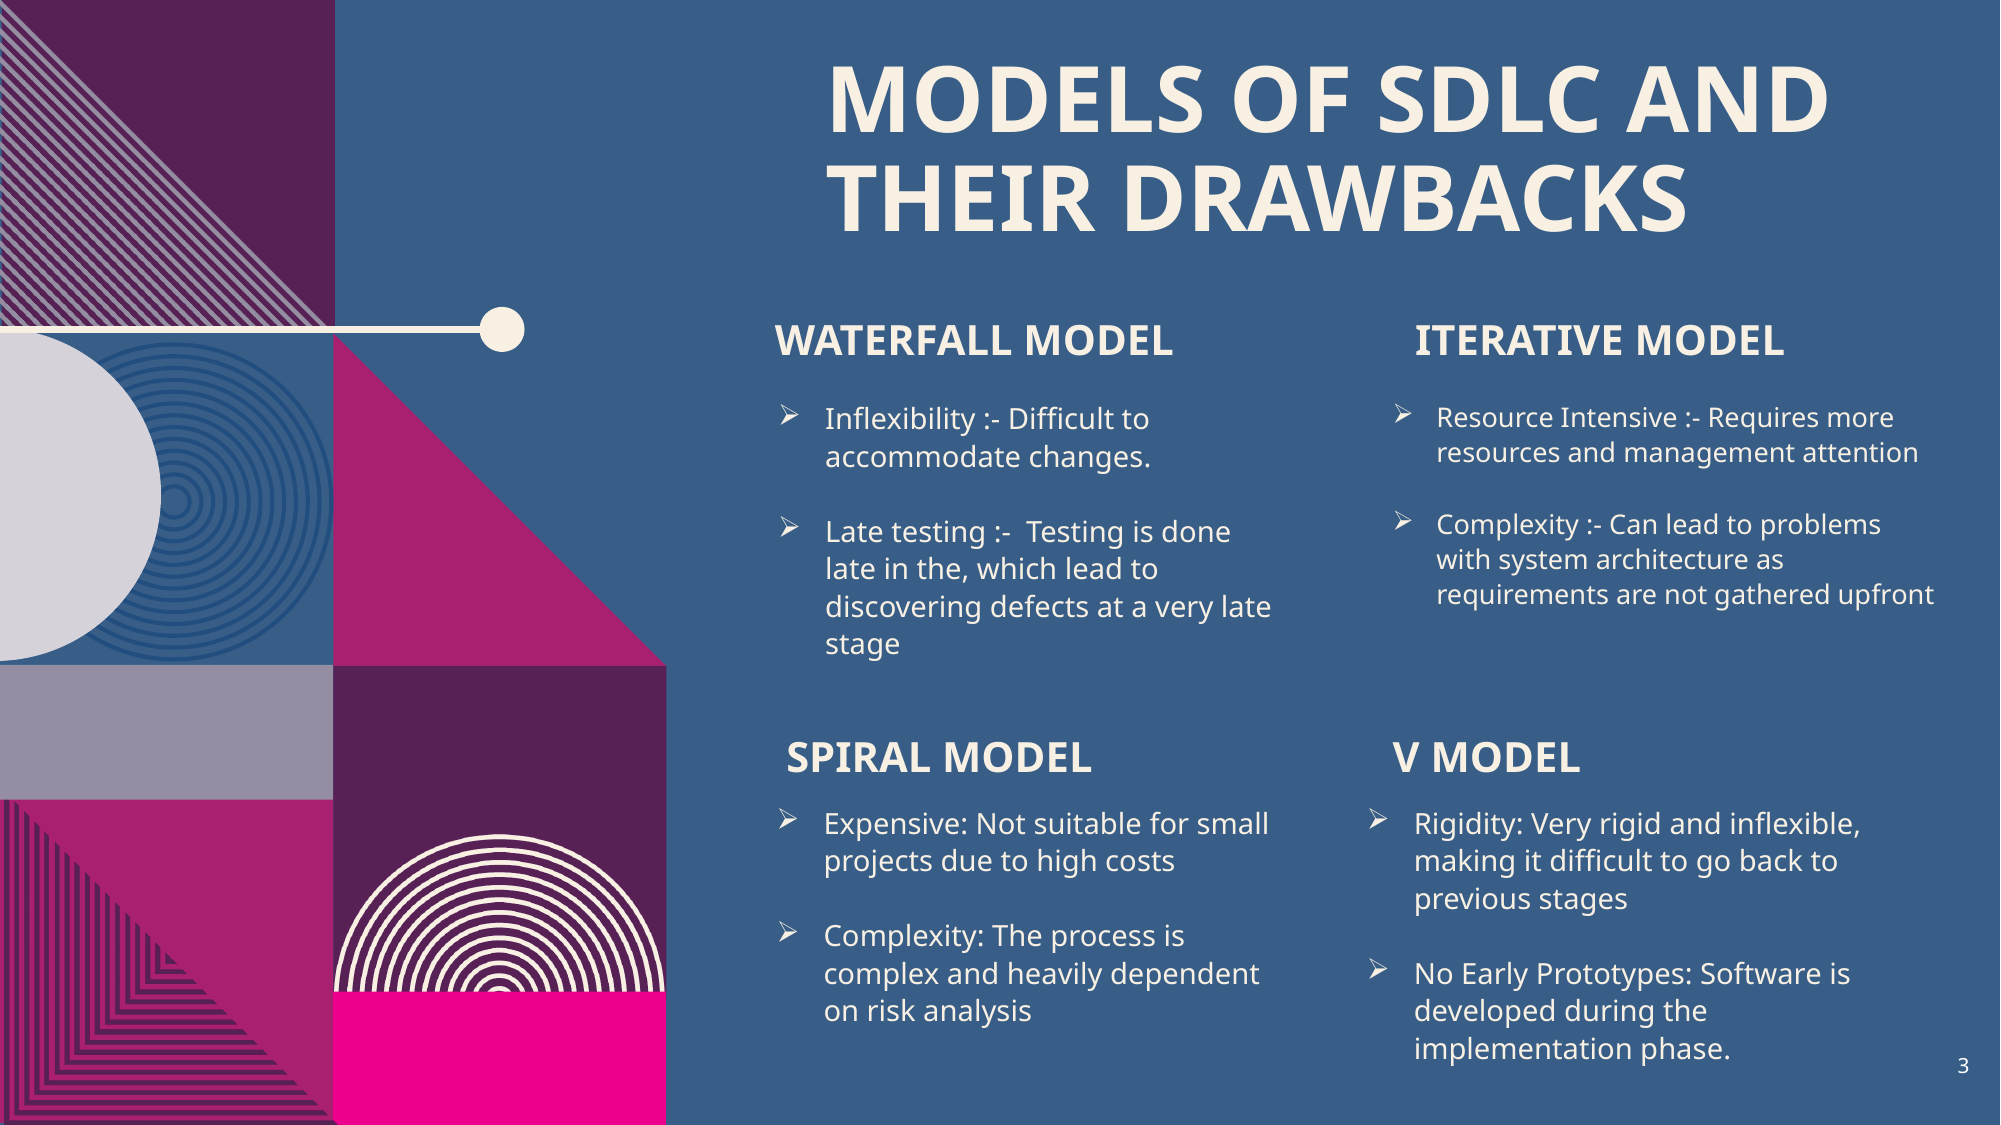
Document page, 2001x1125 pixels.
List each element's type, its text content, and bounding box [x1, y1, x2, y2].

list Resource Intensive :- Requires more resources and management attention Complexity :- Can lead to problems with system architecture as requirements are not gathered upfront [1377, 390, 1959, 671]
picture [0, 0, 332, 326]
list Waterfall Model [759, 306, 1285, 367]
list V model [1377, 723, 1903, 783]
list Iterative Model [1400, 306, 1947, 367]
picture [4, 791, 665, 1125]
slide_number 3 [1909, 1037, 1985, 1097]
list Expensive: Not suitable for small projects due to high costs Complexity: The process is complex and heavily dependent on risk analysis [761, 795, 1287, 1079]
title Models Of SDLC and their drawbacks [810, 46, 1926, 264]
list Spiral Model [771, 723, 1297, 783]
list Inflexibility :- Difficult to accommodate changes. Late testing :- Testing is done late in the, which lead to discovering defects at a very late stage [763, 390, 1289, 672]
list Rigidity: Very rigid and inflexible, making it difficult to go back to previous stages No Early Prototypes: Software is developed during the implementation phase. [1351, 795, 1947, 1079]
